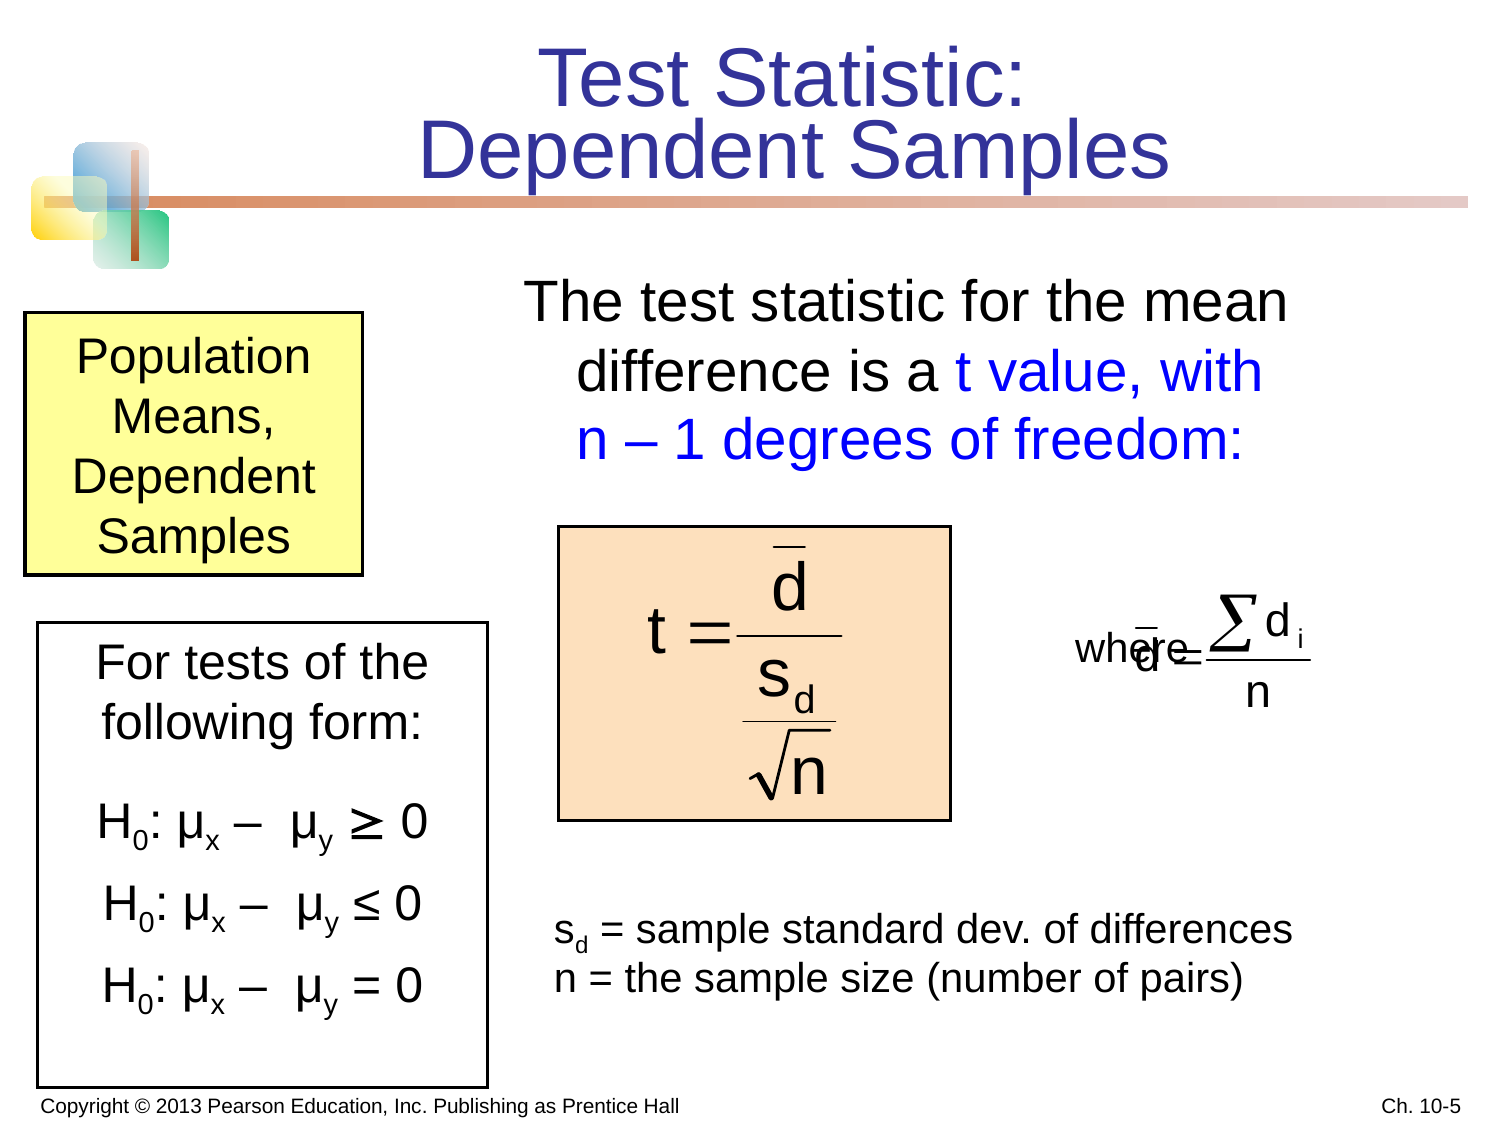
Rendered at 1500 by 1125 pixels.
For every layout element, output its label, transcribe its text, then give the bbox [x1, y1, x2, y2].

slide_number Ch. 10-5 [1124, 1071, 1476, 1125]
text_box Population Means, Dependent Samples [37, 316, 350, 572]
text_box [636, 534, 858, 818]
text_box [24, 312, 363, 575]
footer Copyright © 2013 Pearson Education, Inc. Publishing as Prentice Hall [0, 1071, 721, 1125]
title Test Statistic: Dependent Samples [188, 39, 1401, 203]
text_box For tests of the following form: H0: μx – μy  0 H0: μx – μy ≤ 0 H0: μx – μy = 0 [37, 622, 488, 1088]
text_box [1127, 585, 1319, 719]
text_box sd = sample standard dev. of differences n = the sample size (number of pairs) [488, 841, 1388, 1067]
list The test statistic for the mean difference is a t value, with n – 1 degrees of freedom: where [509, 256, 1369, 473]
text_box [558, 526, 951, 821]
